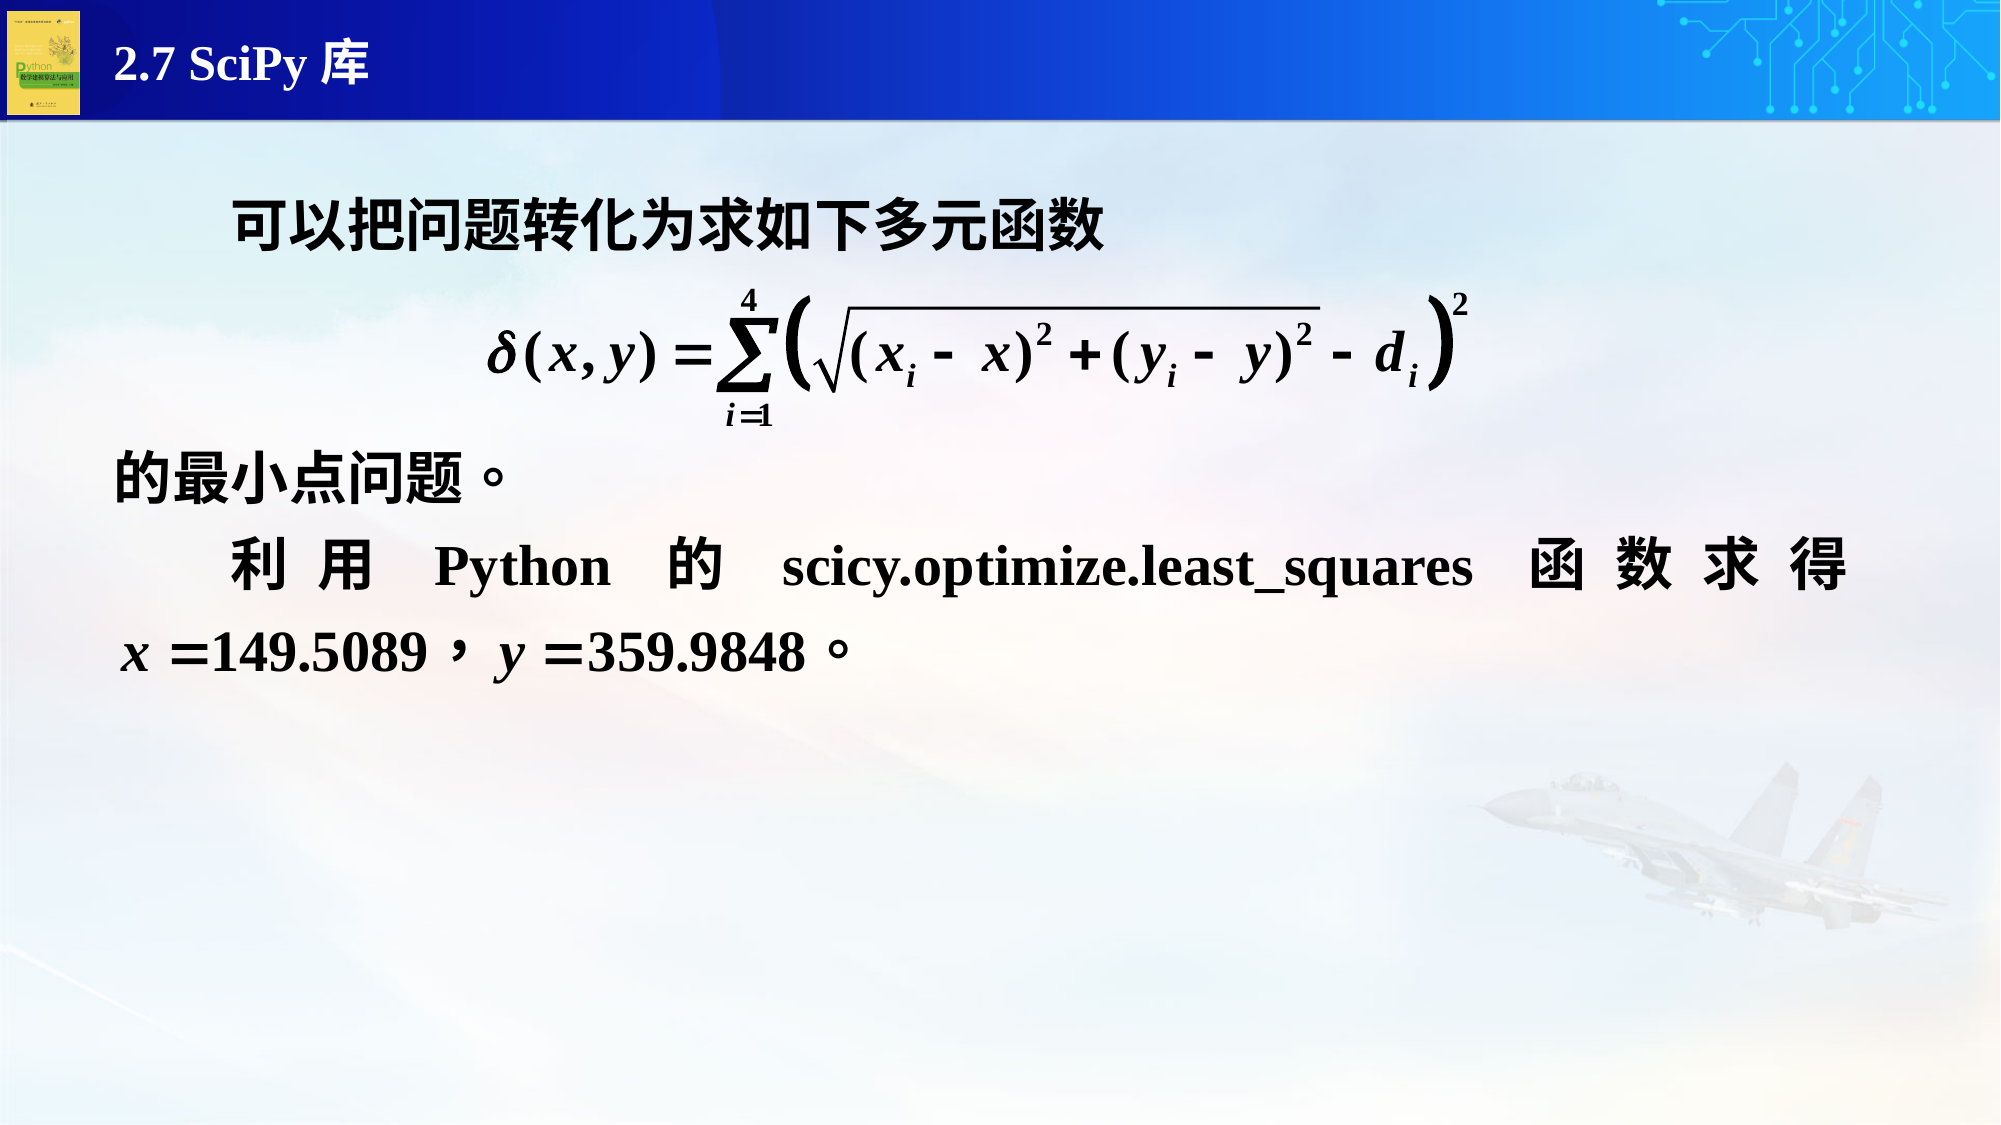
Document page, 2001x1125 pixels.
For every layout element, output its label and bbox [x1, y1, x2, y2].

text_box [113, 178, 1848, 1072]
picture [0, 0, 2001, 1125]
